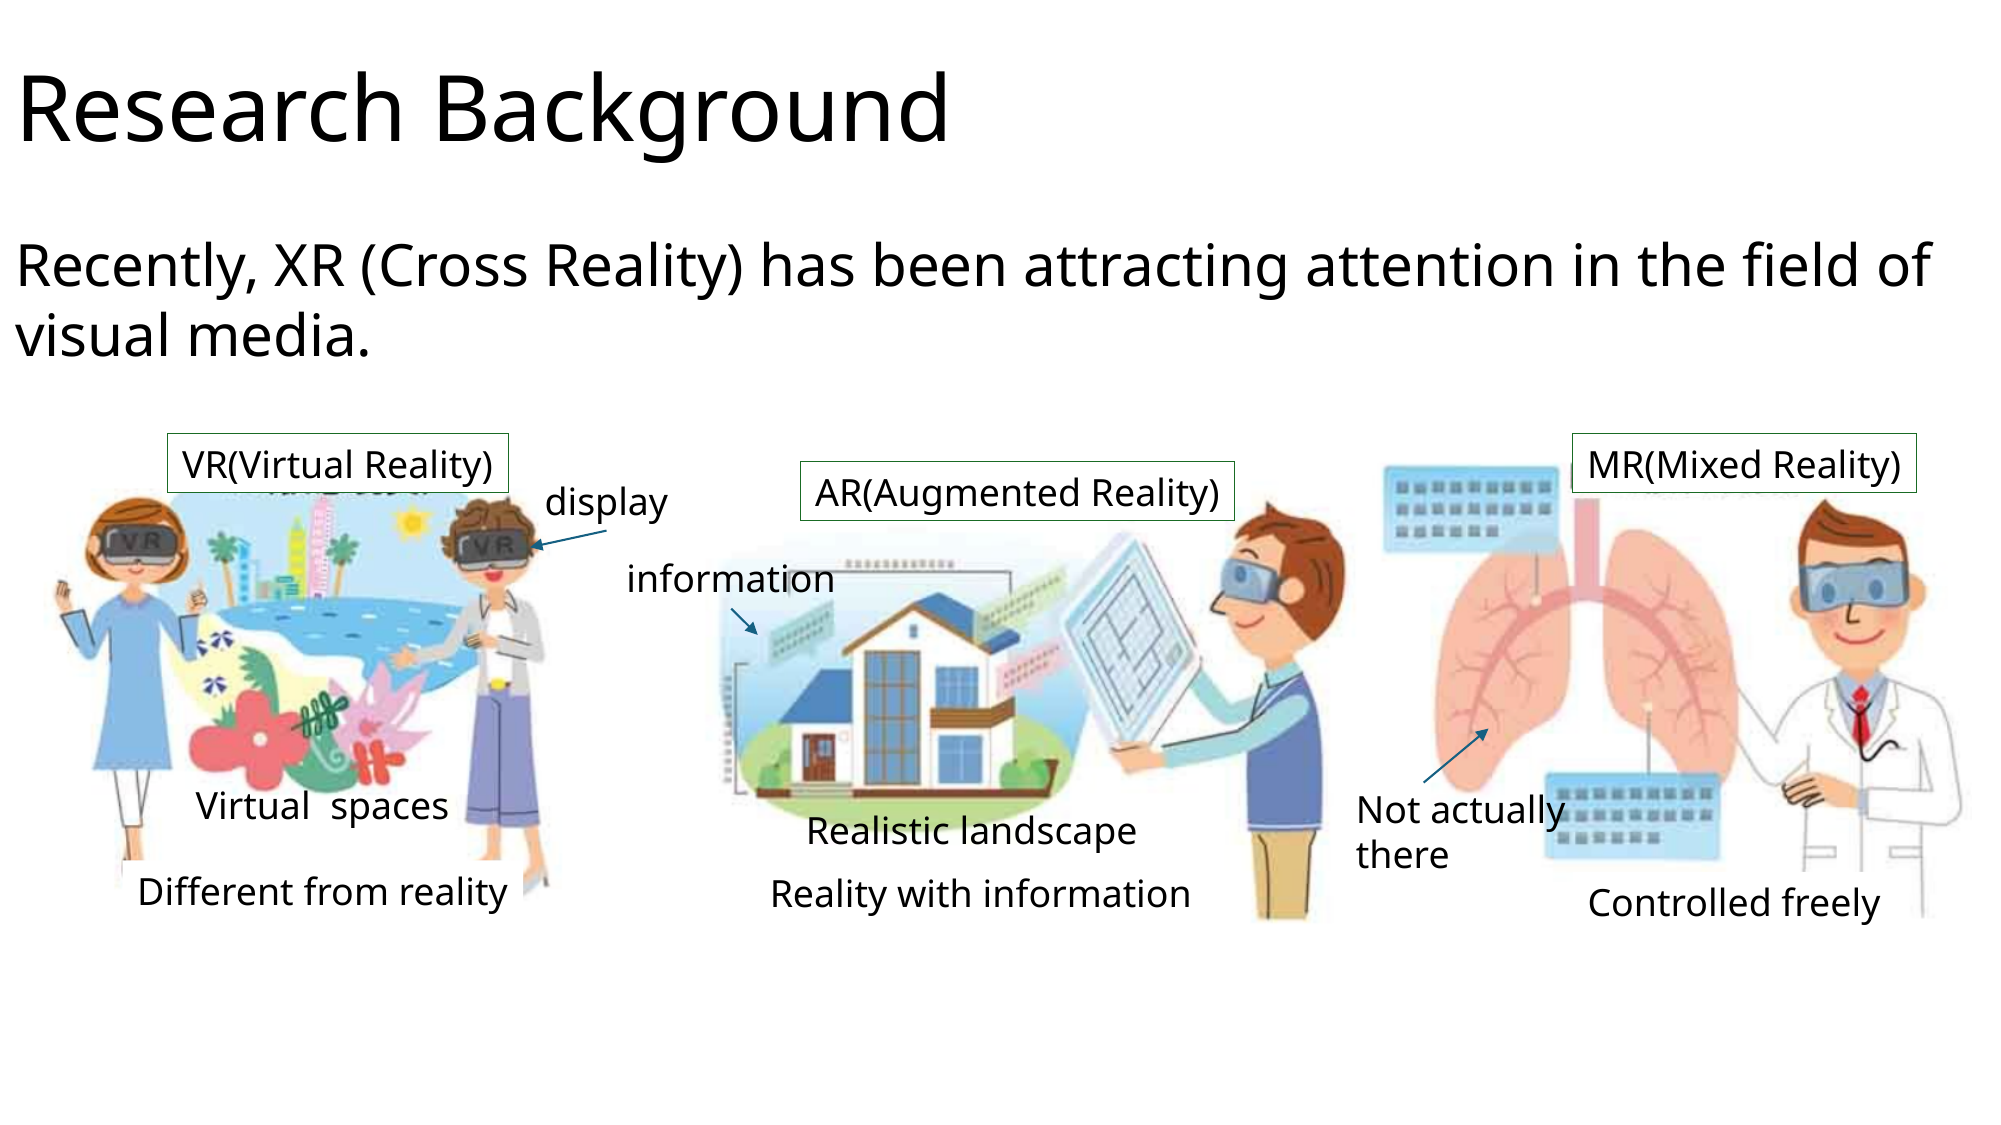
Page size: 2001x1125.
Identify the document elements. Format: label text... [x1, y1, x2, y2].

text_box display [577, 470, 684, 531]
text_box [529, 530, 608, 548]
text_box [730, 608, 759, 636]
text_box VR(Virtual Reality) [167, 433, 509, 441]
picture [1372, 456, 1972, 935]
picture [42, 441, 577, 927]
picture [697, 449, 1358, 943]
text_box Not actually there [1358, 779, 1372, 884]
list Recently, XR (Cross Reality) has been attracting attention in the field of visual media. [0, 220, 2000, 1122]
title Research Background [0, 3, 1725, 220]
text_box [1423, 727, 1490, 784]
text_box information [611, 548, 697, 608]
text_box MR(Mixed Reality) [1572, 433, 1917, 456]
